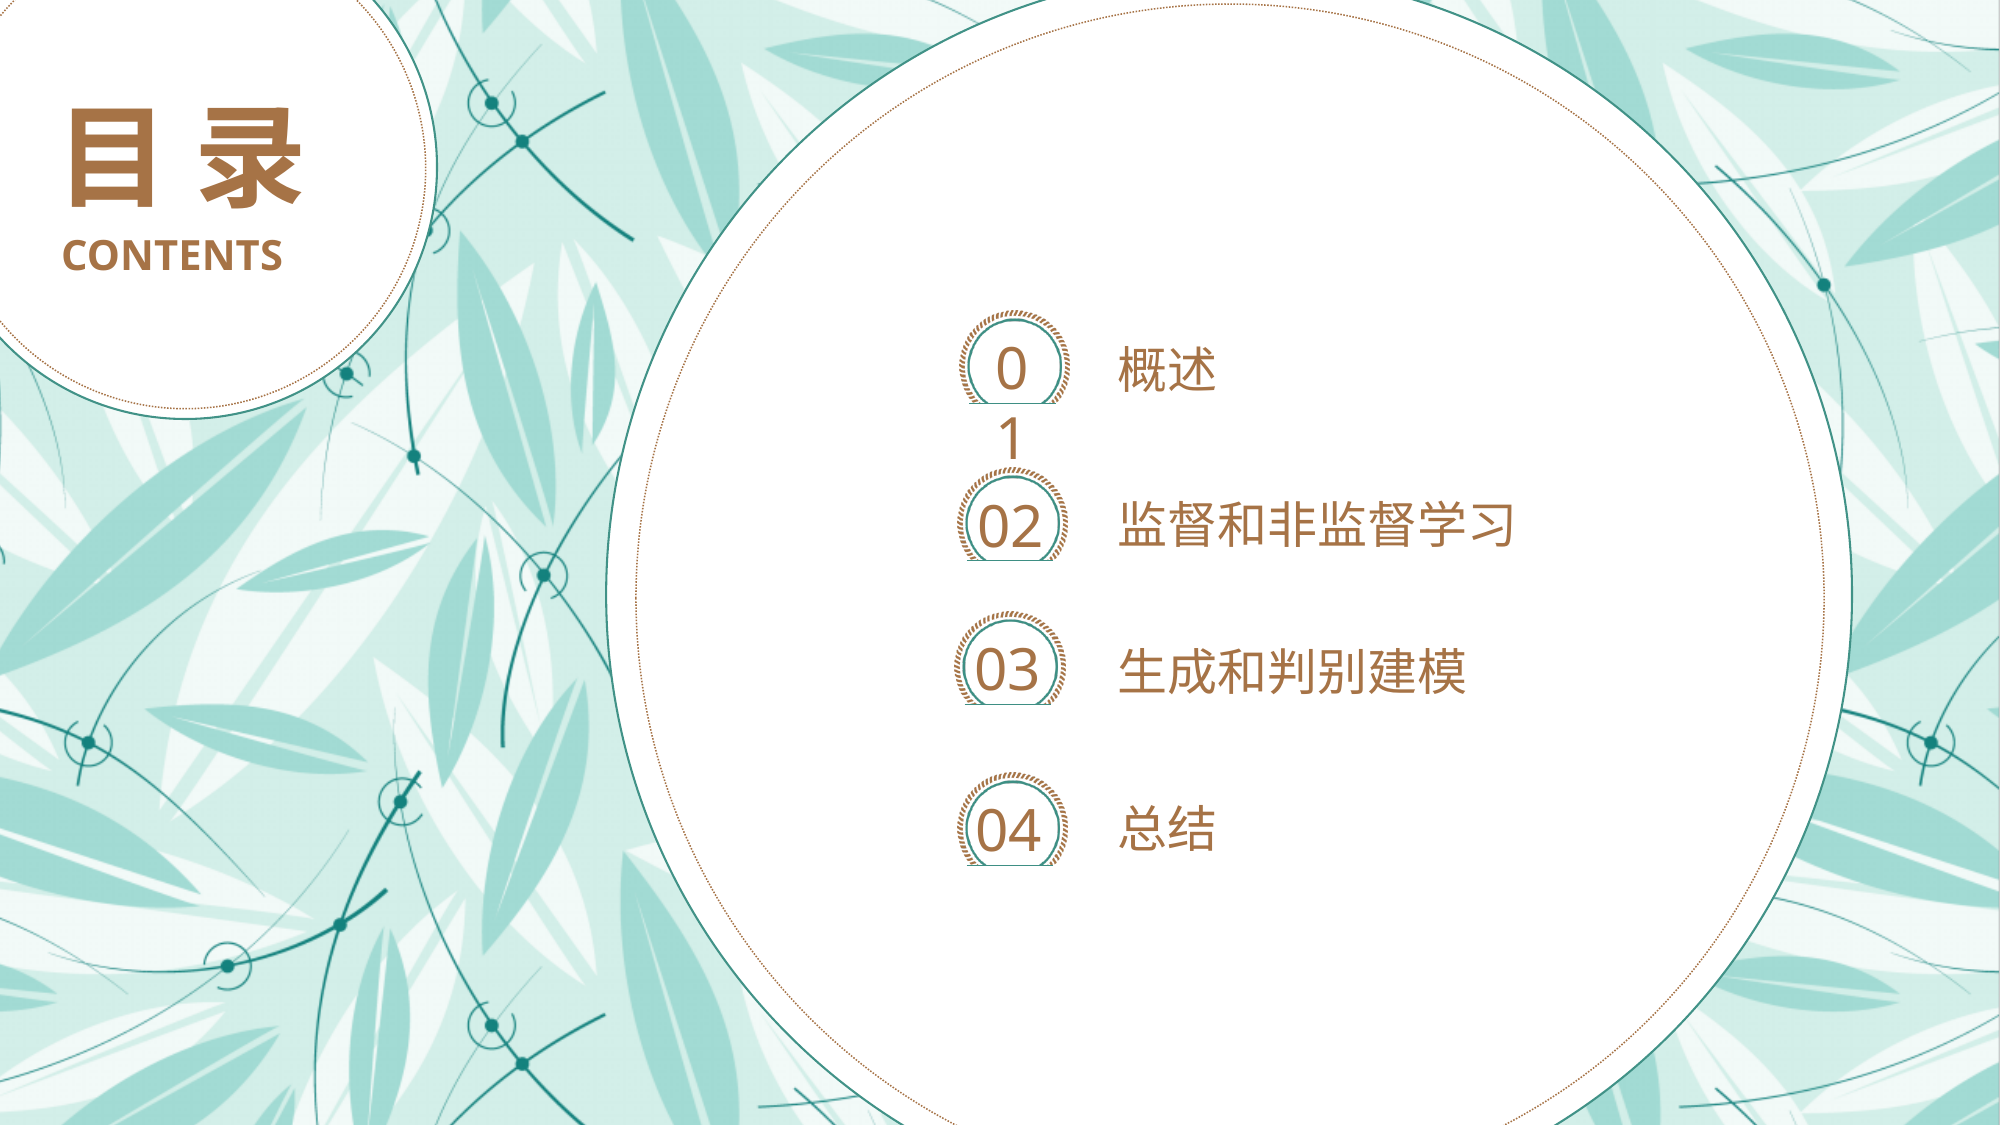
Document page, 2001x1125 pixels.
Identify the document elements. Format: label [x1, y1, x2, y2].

picture [0, 0, 606, 1125]
text_box [957, 467, 1068, 561]
text_box [954, 611, 1066, 705]
picture [1852, 0, 2001, 1125]
text_box [0, 0, 437, 419]
text_box [957, 772, 1068, 866]
text_box [606, 0, 1852, 1125]
text_box [959, 310, 1070, 404]
